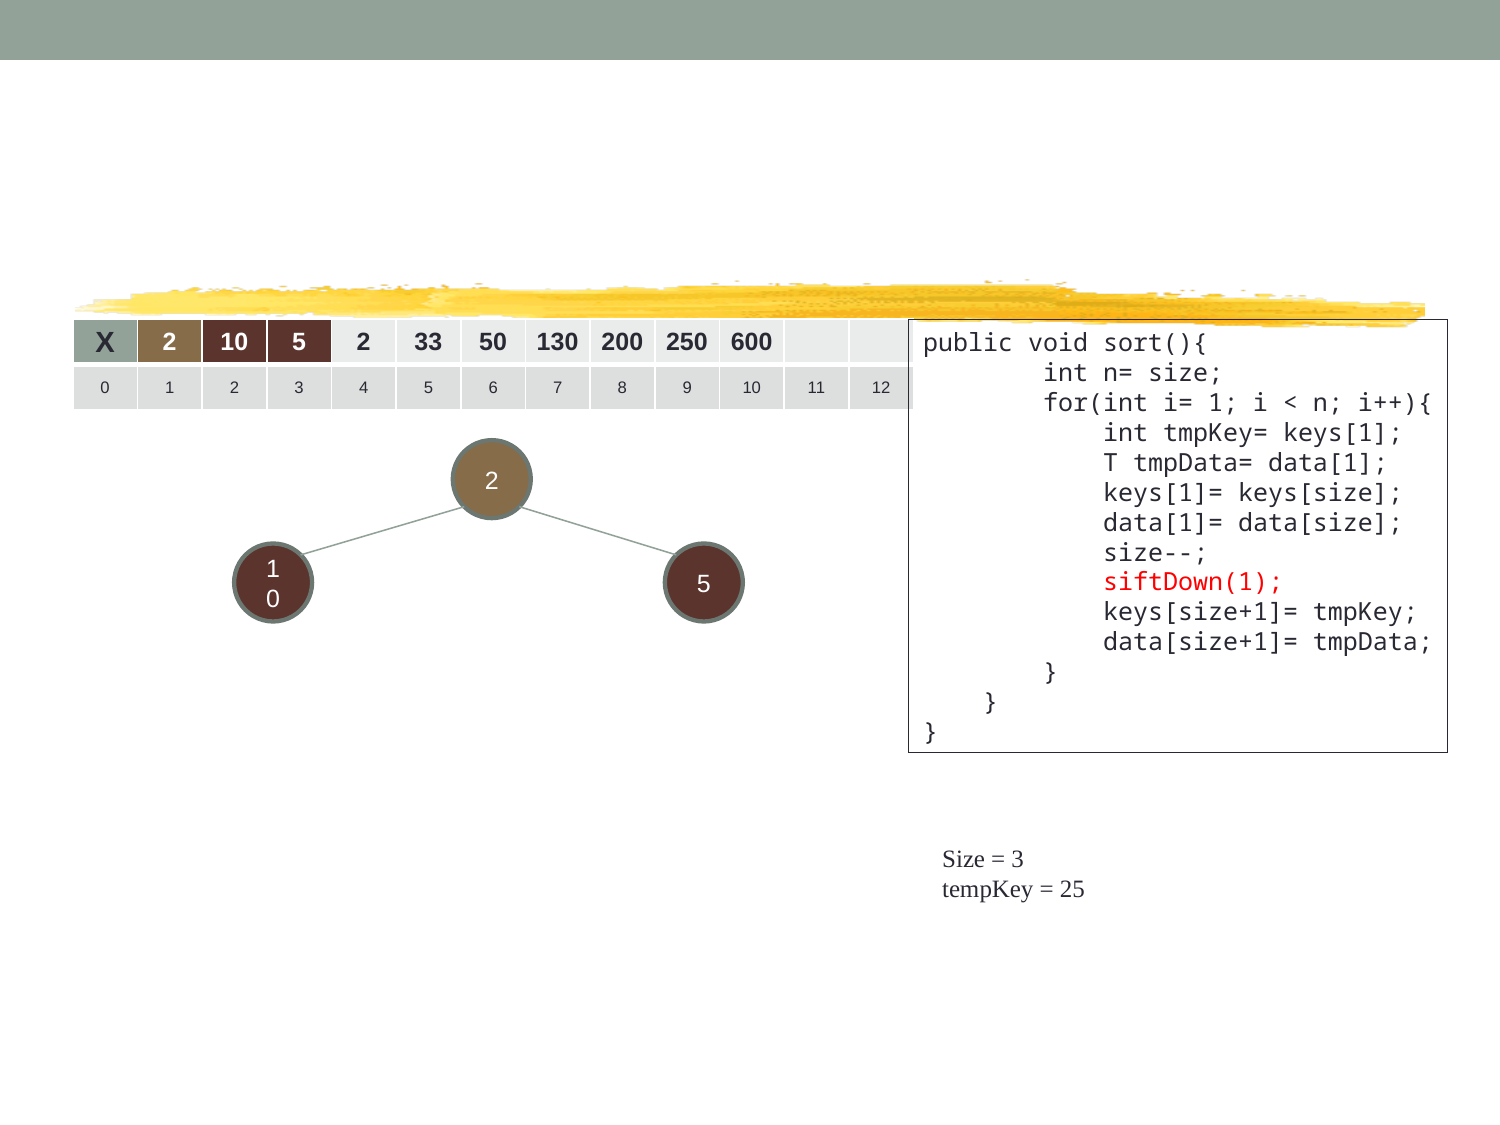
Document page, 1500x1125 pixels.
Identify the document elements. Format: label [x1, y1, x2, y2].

table_header [462, 320, 525, 362]
table_cell [720, 367, 783, 409]
table_header [656, 320, 719, 362]
table_header [591, 320, 654, 362]
table_cell [526, 367, 589, 409]
text_box [231, 437, 746, 624]
picture [75, 274, 1425, 319]
table_header [74, 320, 137, 362]
text_box [927, 834, 1100, 910]
table_cell [462, 367, 525, 409]
table_header [138, 320, 201, 362]
table_cell [138, 367, 201, 409]
table_cell [74, 367, 137, 409]
table_cell [850, 367, 908, 409]
table_header [203, 320, 266, 362]
table_header [850, 320, 908, 362]
table_cell [785, 367, 848, 409]
table_header [268, 320, 331, 362]
table_cell [397, 367, 460, 409]
table_header [720, 320, 783, 362]
table_header [526, 320, 589, 362]
table_cell [656, 367, 719, 409]
table_cell [332, 367, 395, 409]
table_header [785, 320, 848, 362]
table_cell [203, 367, 266, 409]
table_header [397, 320, 460, 362]
table_header [332, 320, 395, 362]
text_box [908, 319, 1448, 753]
table_cell [591, 367, 654, 409]
table_cell [268, 367, 331, 409]
